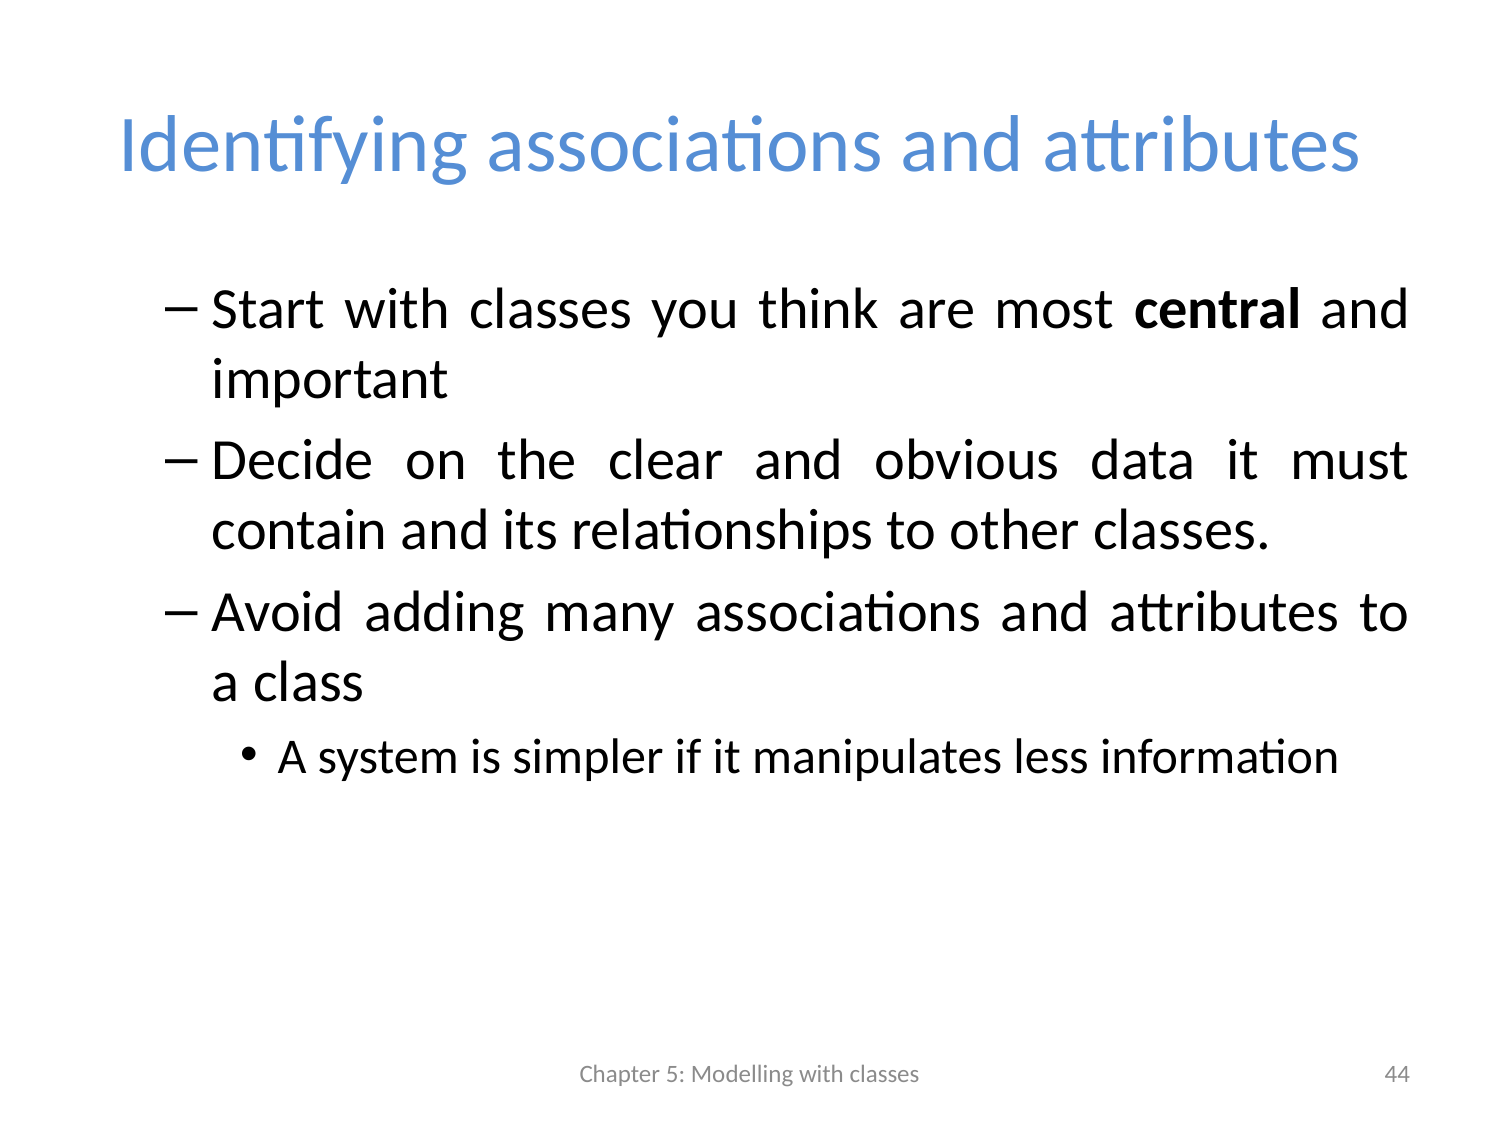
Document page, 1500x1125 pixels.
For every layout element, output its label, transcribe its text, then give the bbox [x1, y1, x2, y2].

slide_number 44 [1074, 1042, 1425, 1103]
footer Chapter 5: Modelling with classes [512, 1042, 988, 1103]
list Start with classes you think are most central and important Decide on the clear and obvious data it must contain and its relationships to other classes. Avoid adding many associations and attributes to a class A system is simpler if it manipulates less information [75, 262, 1425, 1005]
title Identifying associations and attributes [75, 45, 1425, 233]
